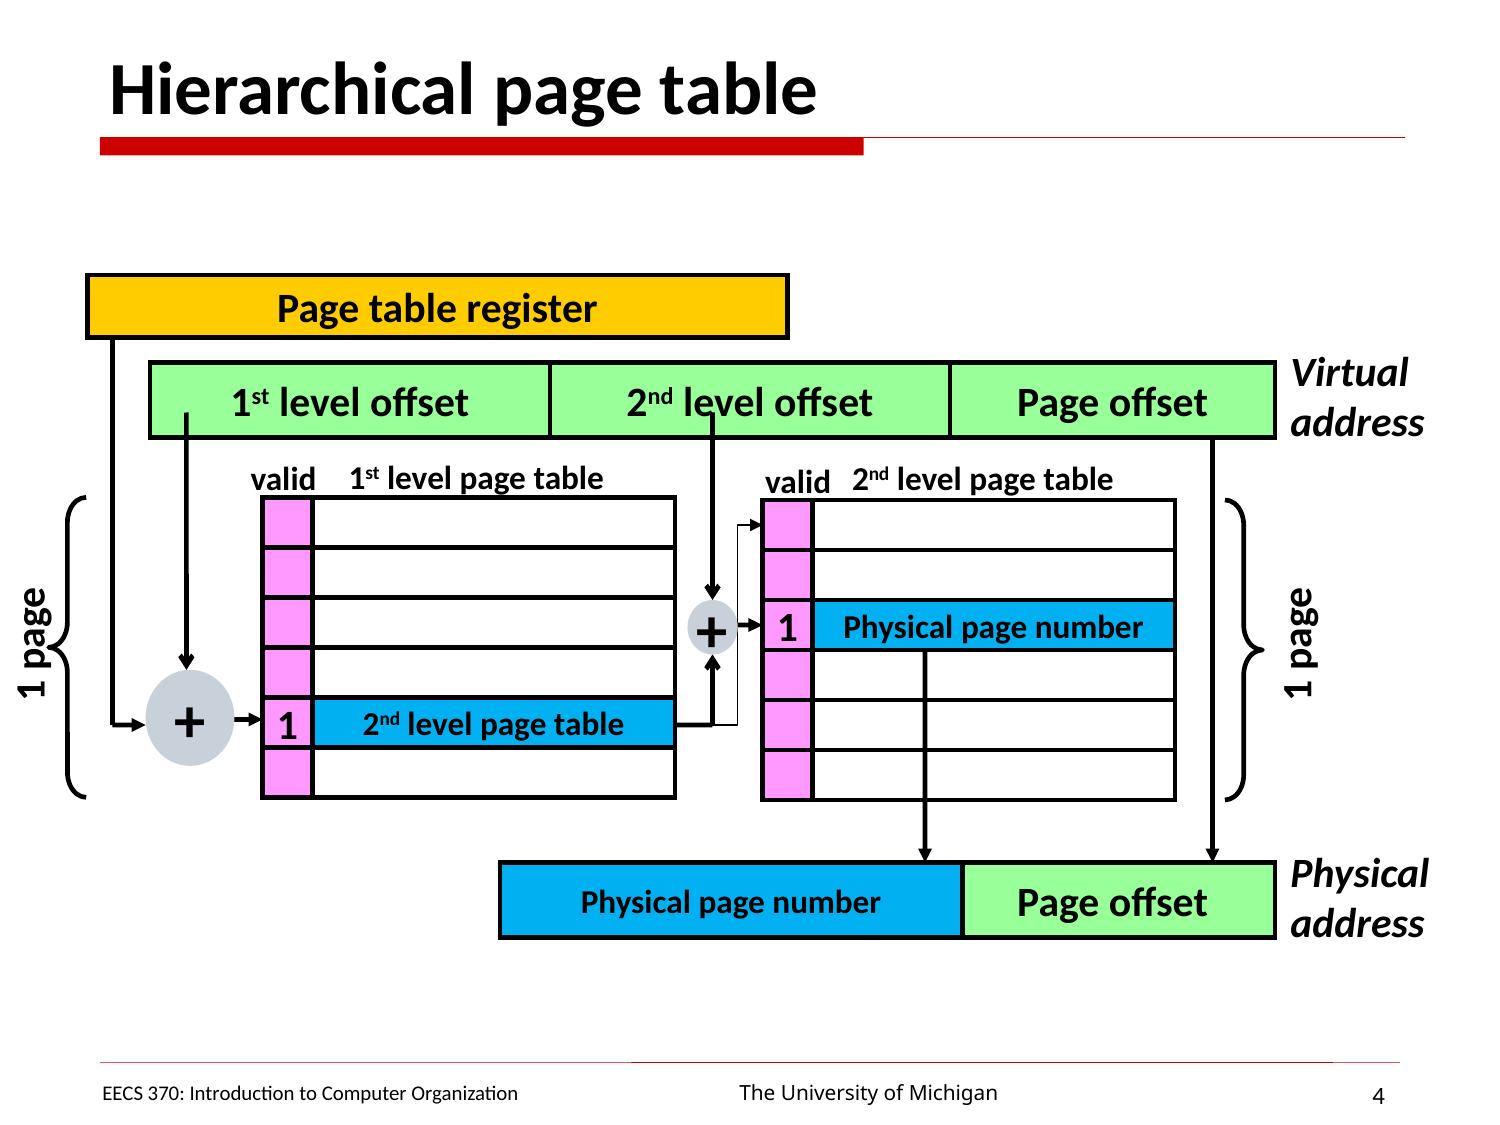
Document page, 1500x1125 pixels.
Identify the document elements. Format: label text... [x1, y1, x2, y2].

text_box [266, 647, 312, 697]
slide_number 4 [1149, 1071, 1401, 1125]
text_box Page offset [950, 362, 1275, 436]
text_box [312, 597, 613, 647]
text_box 1 [266, 697, 312, 747]
title Hierarchical page table [94, 0, 1407, 138]
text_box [966, 810, 1276, 938]
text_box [749, 449, 1329, 801]
text_box 2nd level offset [550, 362, 950, 438]
text_box valid [266, 449, 332, 505]
text_box [262, 747, 312, 798]
text_box Virtual address [1275, 337, 1440, 453]
text_box [266, 597, 312, 647]
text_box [112, 337, 263, 767]
text_box [61, 497, 87, 798]
text_box [266, 505, 312, 547]
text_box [699, 412, 763, 579]
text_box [499, 649, 963, 938]
text_box 2nd level page table [312, 697, 494, 747]
text_box [312, 497, 675, 547]
text_box Physical address [1275, 837, 1454, 953]
text_box 1st level offset [266, 362, 550, 438]
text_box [674, 678, 713, 726]
text_box Page table register [87, 274, 788, 338]
text_box 1 page [0, 572, 61, 717]
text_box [949, 437, 1276, 448]
text_box 1st level page table [333, 448, 620, 497]
text_box [312, 647, 611, 697]
text_box EECS 370: Introduction to Computer Organization [87, 1071, 550, 1125]
text_box [312, 547, 675, 597]
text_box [618, 580, 819, 669]
text_box [266, 547, 312, 597]
text_box [312, 747, 494, 798]
